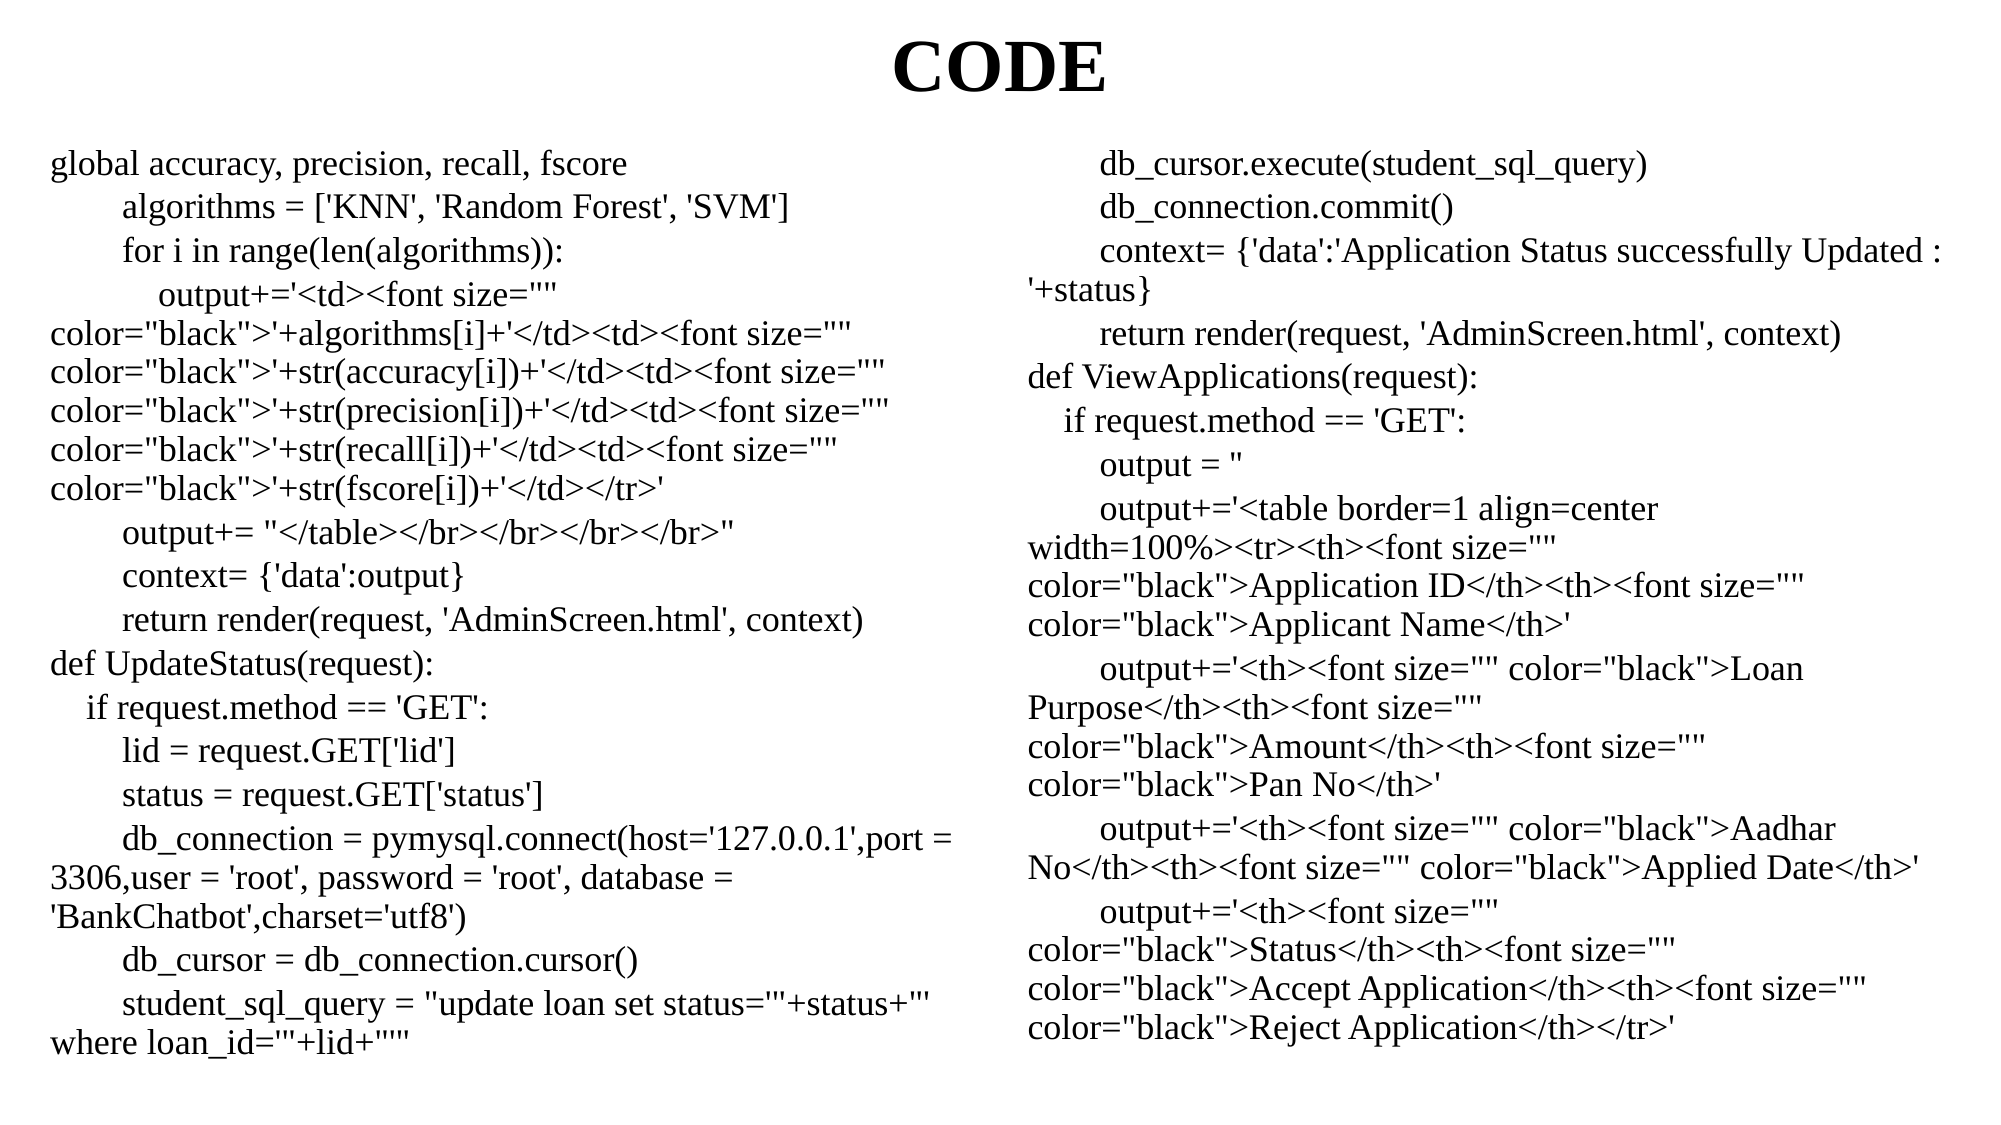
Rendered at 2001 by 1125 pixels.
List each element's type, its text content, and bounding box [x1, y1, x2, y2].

list db_cursor.execute(student_sql_query) db_connection.commit() context= {'data':'Application Status successfully Updated : '+status} return render(request, 'AdminScreen.html', context) def ViewApplications(request): if request.method == 'GET': output = '' output+='<table border=1 align=center width=100%><tr><th><font size="" color="black">Application ID</th><th><font size="" color="black">Applicant Name</th>' output+='<th><font size="" color="black">Loan Purpose</th><th><font size="" color="black">Amount</th><th><font size="" color="black">Pan No</th>' output+='<th><font size="" color="black">Aadhar No</th><th><font size="" color="black">Applied Date</th>' output+='<th><font size="" color="black">Status</th><th><font size="" color="black">Accept Application</th><th><font size="" color="black">Reject Application</th></tr>' [1012, 136, 1965, 1103]
list global accuracy, precision, recall, fscore algorithms = ['KNN', 'Random Forest', 'SVM'] for i in range(len(algorithms)): output+='<td><font size="" color="black">'+algorithms[i]+'</td><td><font size="" color="black">'+str(accuracy[i])+'</td><td><font size="" color="black">'+str(precision[i])+'</td><td><font size="" color="black">'+str(recall[i])+'</td><td><font size="" color="black">'+str(fscore[i])+'</td></tr>' output+= "</table></br></br></br></br>" context= {'data':output} return render(request, 'AdminScreen.html', context) def UpdateStatus(request): if request.method == 'GET': lid = request.GET['lid'] status = request.GET['status'] db_connection = pymysql.connect(host='127.0.0.1',port = 3306,user = 'root', password = 'root', database = 'BankChatbot',charset='utf8') db_cursor = db_connection.cursor() student_sql_query = "update loan set status='"+status+"' where loan_id='"+lid+"'" [35, 136, 988, 1103]
title CODE [137, 22, 1863, 112]
